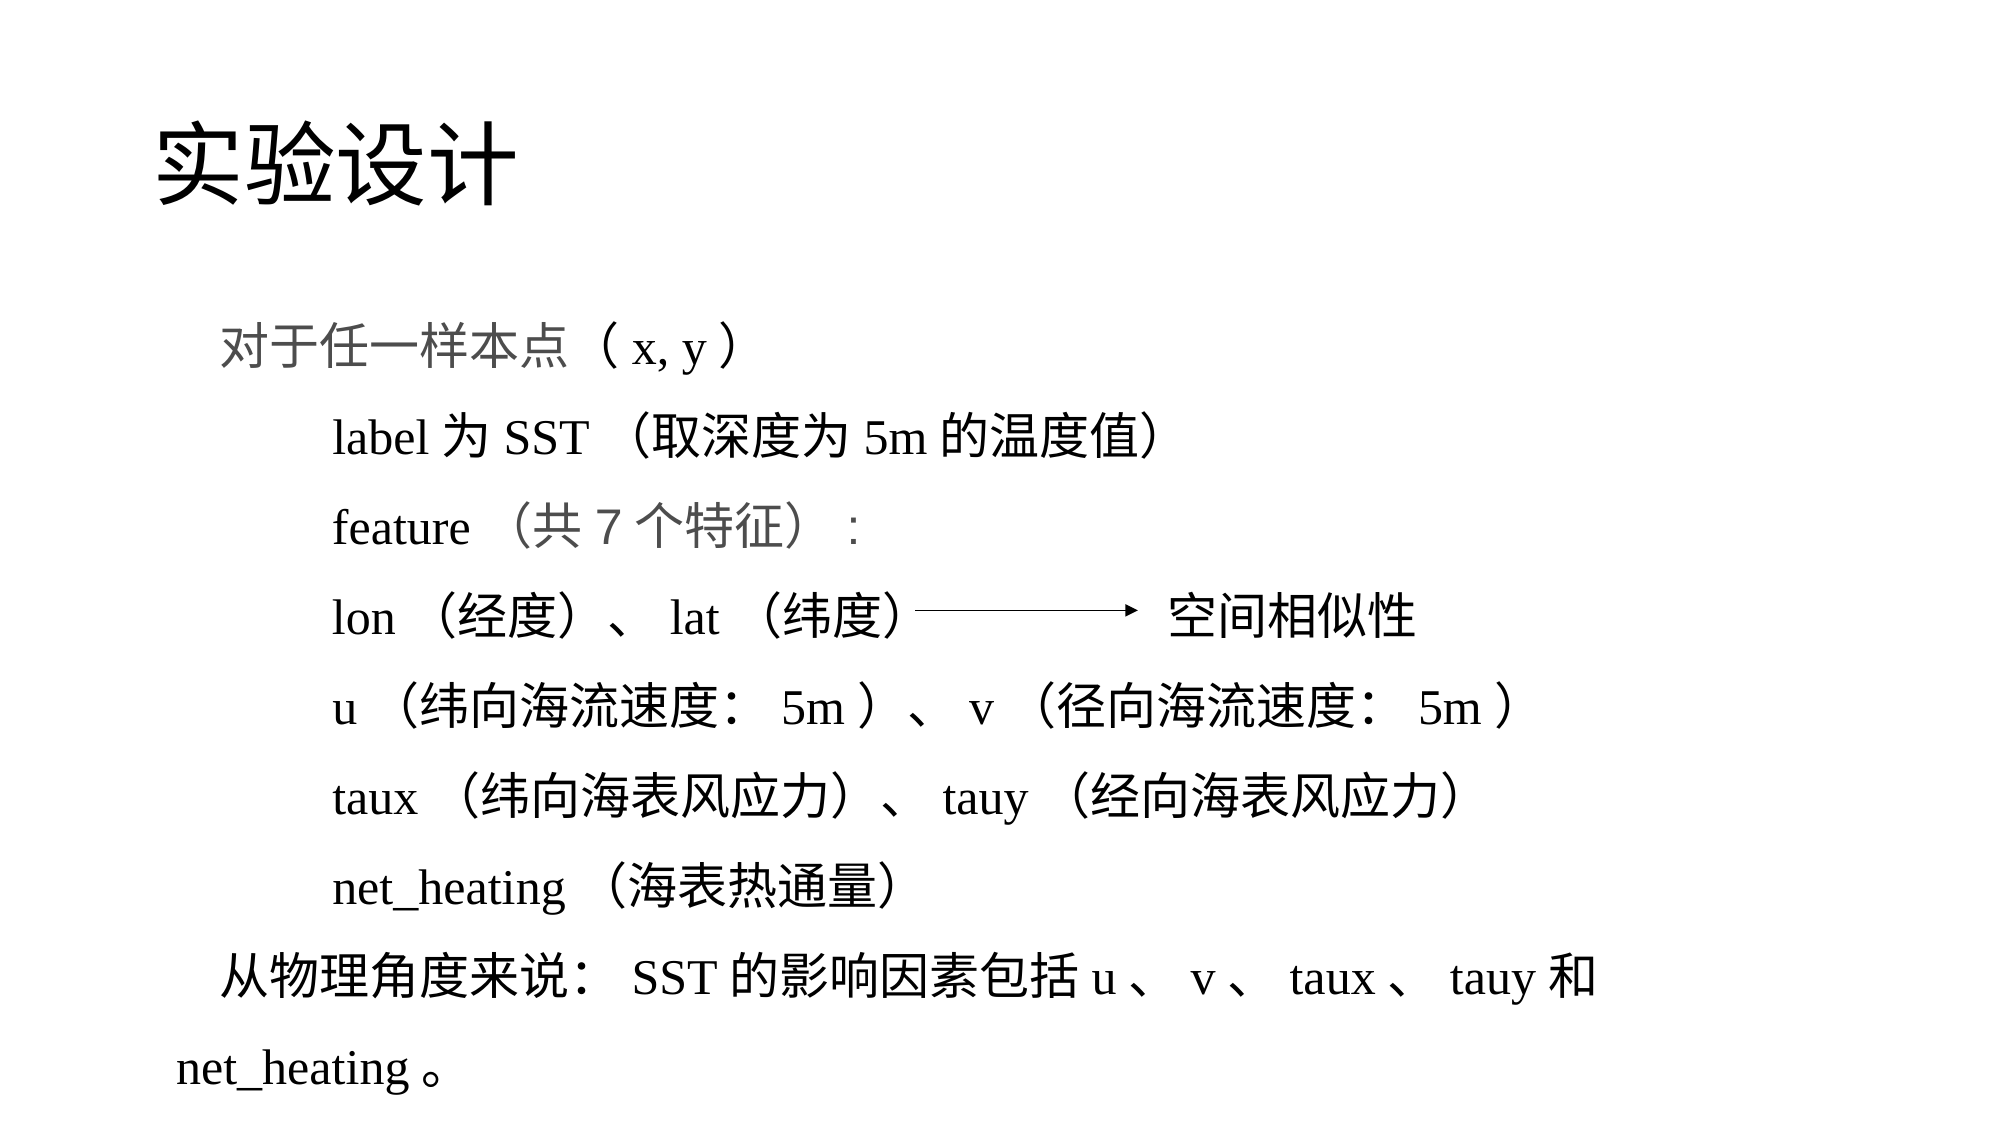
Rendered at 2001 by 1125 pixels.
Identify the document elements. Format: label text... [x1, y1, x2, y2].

text_box 对于任一样本点（x, y） label为SST（取深度为5m的温度值） feature（共7个特征）: lon（经度）、lat（纬度） 空间相似性 u（纬向海流速度：5m）、v（径向海流速度：5m） taux（纬向海表风应力）、tauy（经向海表风应力） net_heating（海表热通量） 从物理角度来说：SST的影响因素包括u、v、taux、tauy和net_heating。 [161, 277, 1788, 1125]
title 实验设计 [137, 59, 1863, 278]
